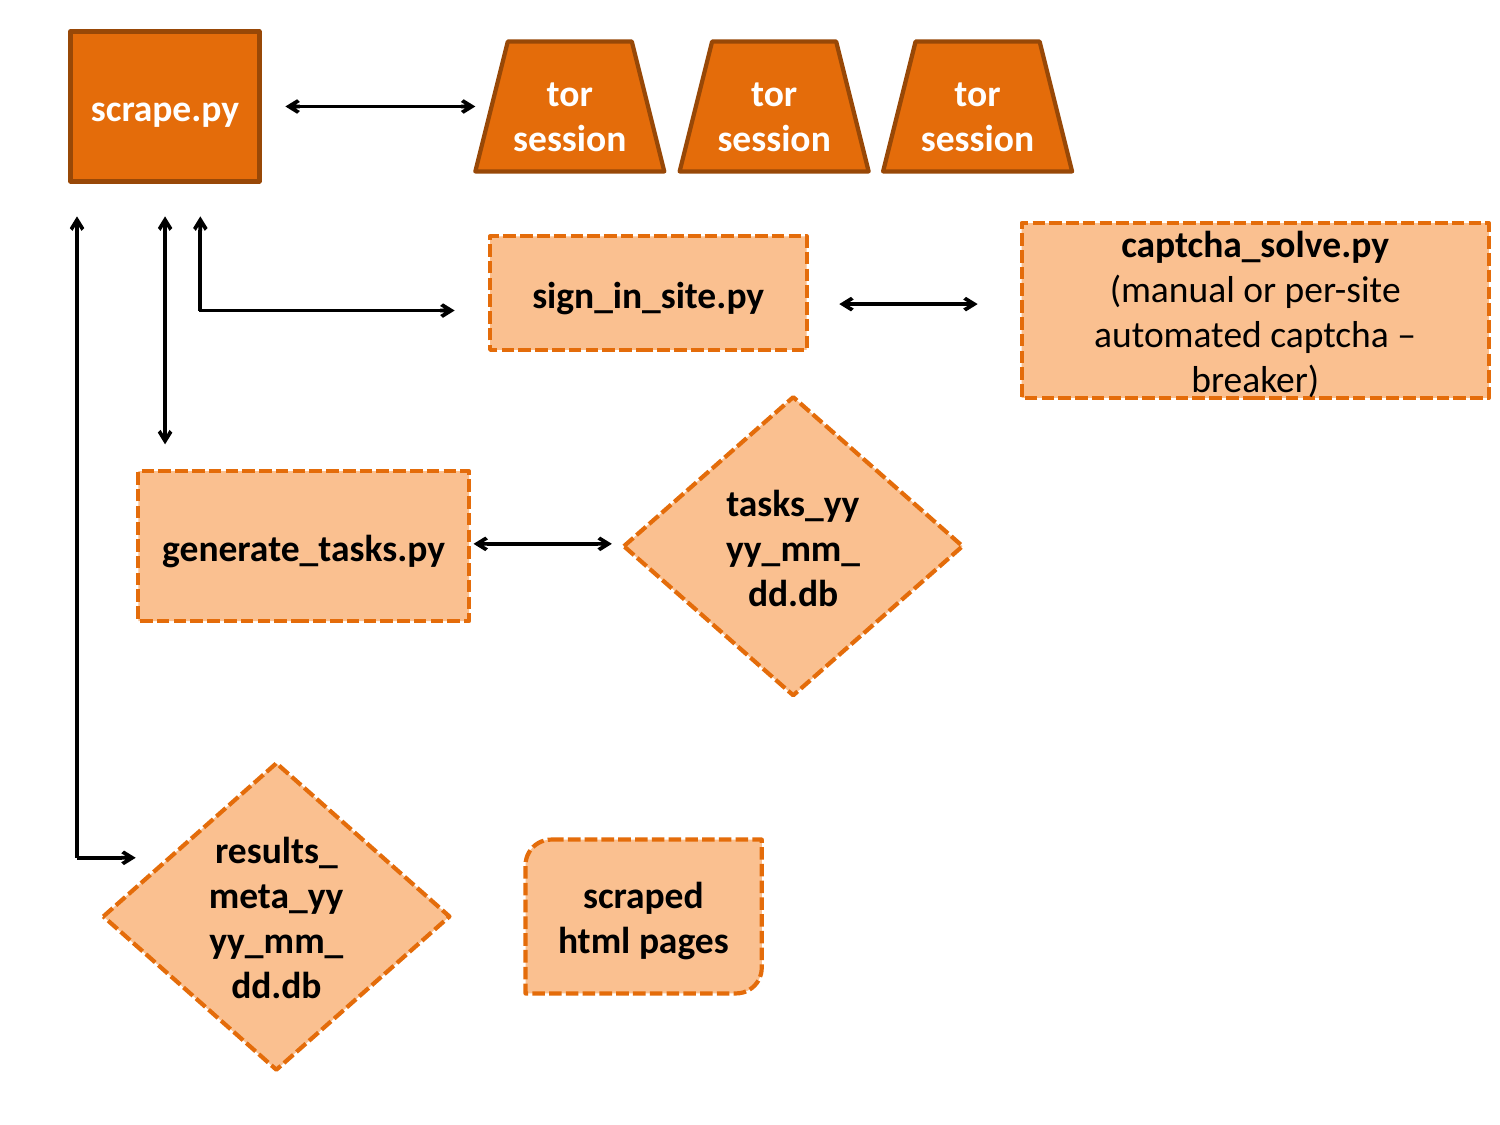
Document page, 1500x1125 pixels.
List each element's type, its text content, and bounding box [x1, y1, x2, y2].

text_box results_meta_yyyy_mm_dd.db [101, 762, 452, 1072]
text_box sign_in_site.py [488, 234, 809, 352]
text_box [76, 216, 136, 858]
text_box tor session [473, 39, 667, 174]
text_box scrape.py [68, 29, 262, 184]
text_box tor session [677, 39, 871, 174]
text_box scraped html pages [523, 837, 764, 996]
text_box captcha_solve.py (manual or per-site automated captcha –breaker) [1020, 221, 1491, 400]
text_box tasks_yyyy_mm_dd.db [622, 395, 963, 697]
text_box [198, 216, 455, 311]
text_box tor session [881, 39, 1075, 174]
text_box generate_tasks.py [140, 469, 471, 623]
